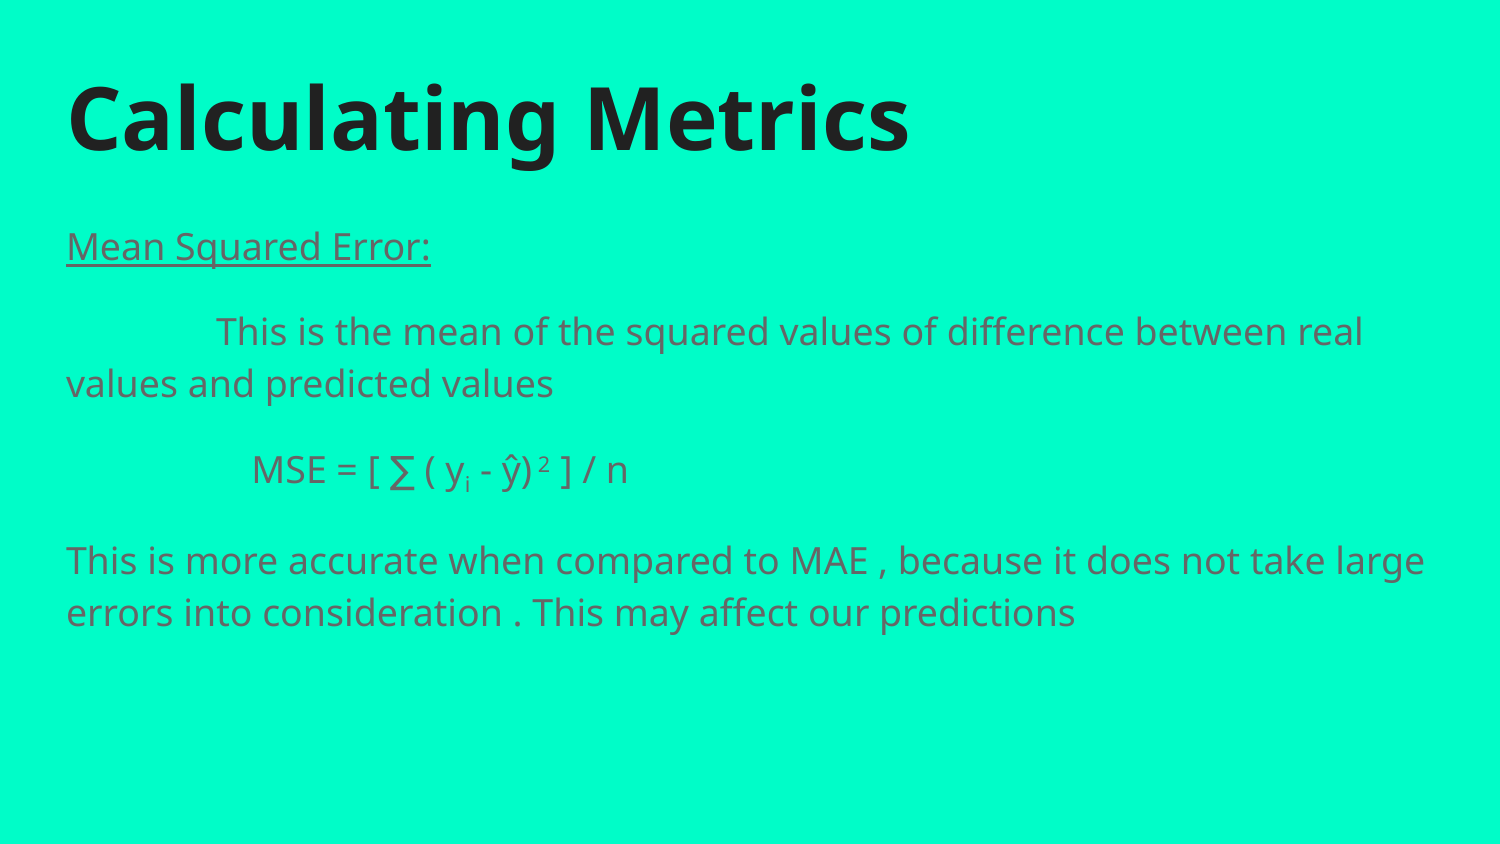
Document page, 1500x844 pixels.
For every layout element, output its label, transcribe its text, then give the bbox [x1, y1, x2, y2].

title Calculating Metrics [51, 48, 1449, 180]
list Mean Squared Error: This is the mean of the squared values of difference between real values and predicted values MSE = [ ∑ ( yi - ŷ) 2 ] / n This is more accurate when compared to MAE , because it does not take large errors into consideration . This may affect our predictions [51, 201, 1449, 750]
